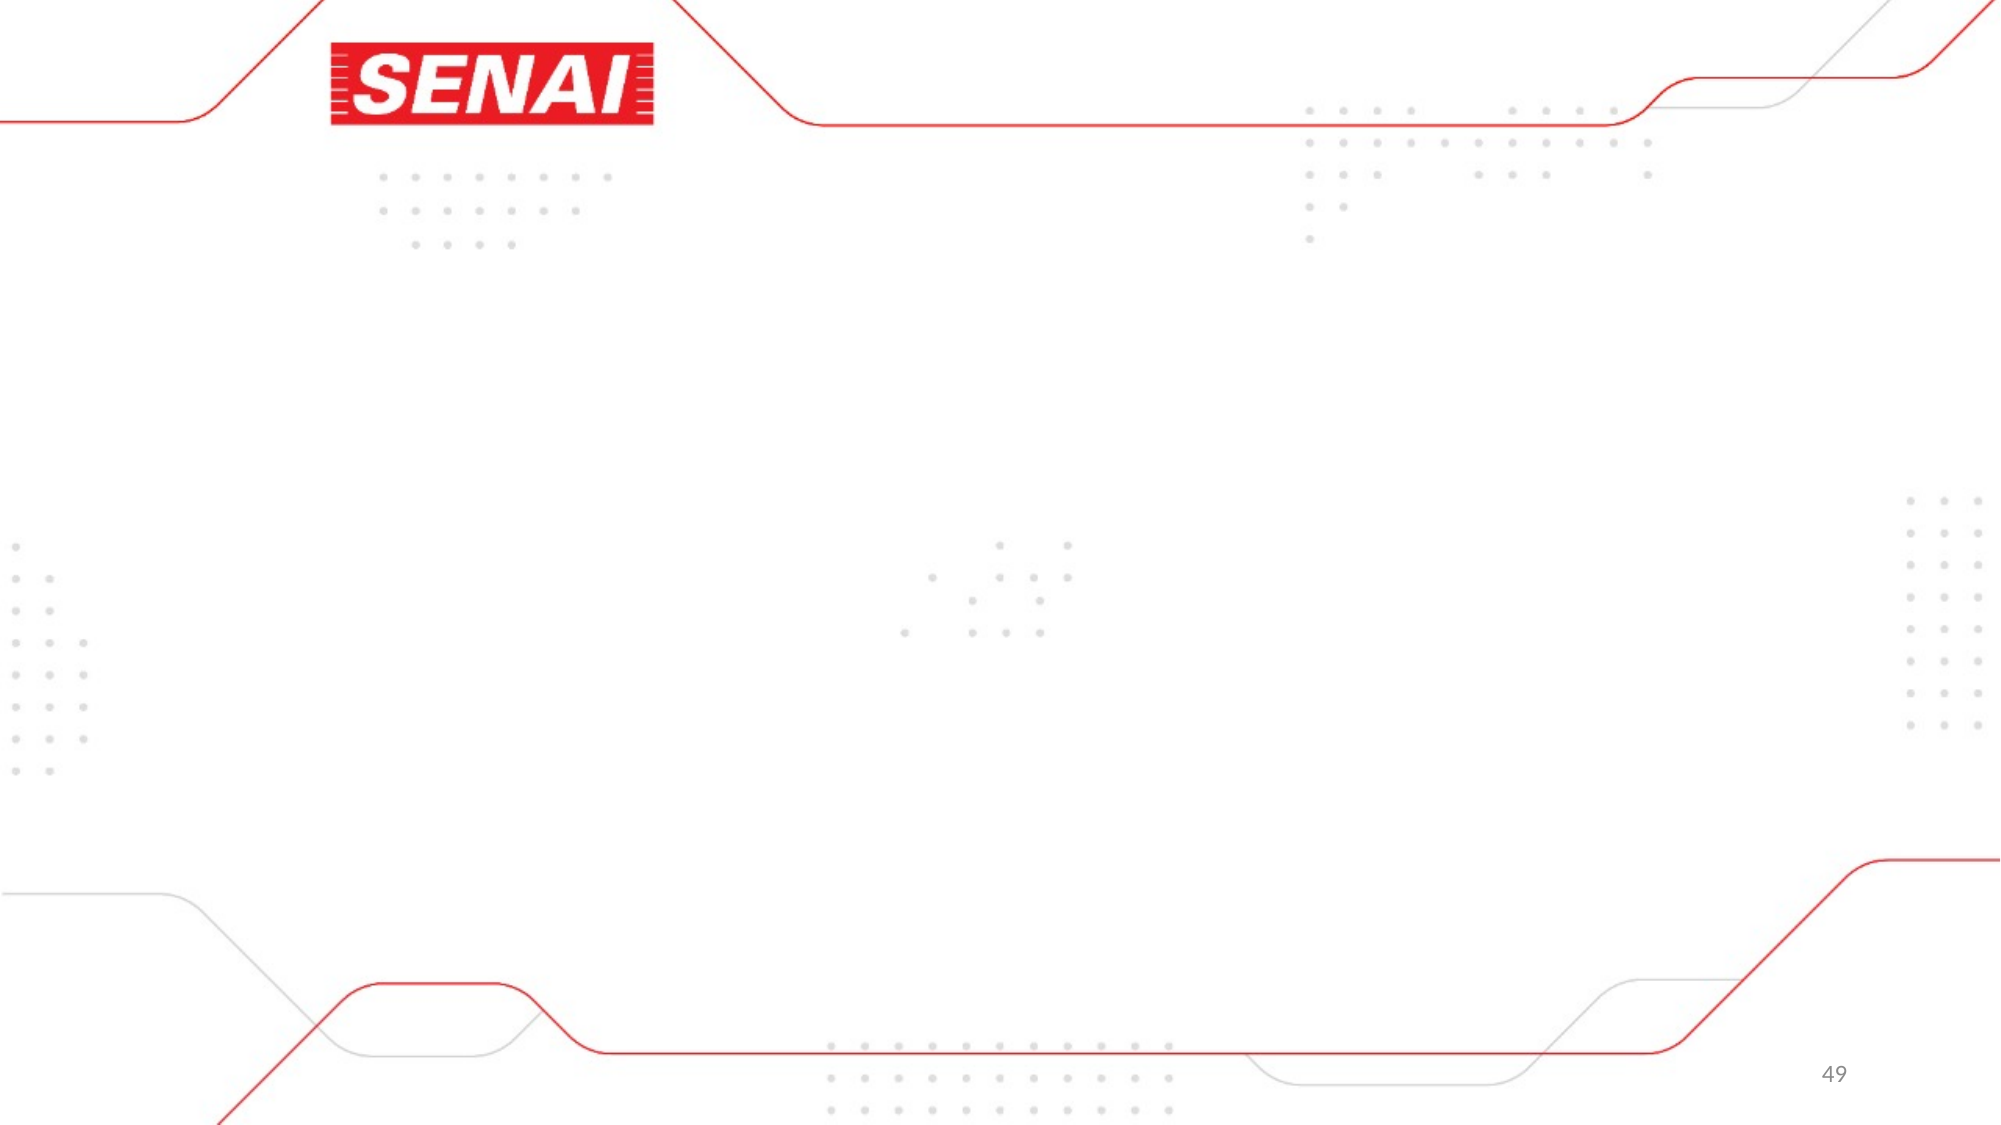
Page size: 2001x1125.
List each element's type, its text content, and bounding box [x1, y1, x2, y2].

picture [0, 0, 2001, 1125]
slide_number 49 [1412, 1042, 1863, 1103]
